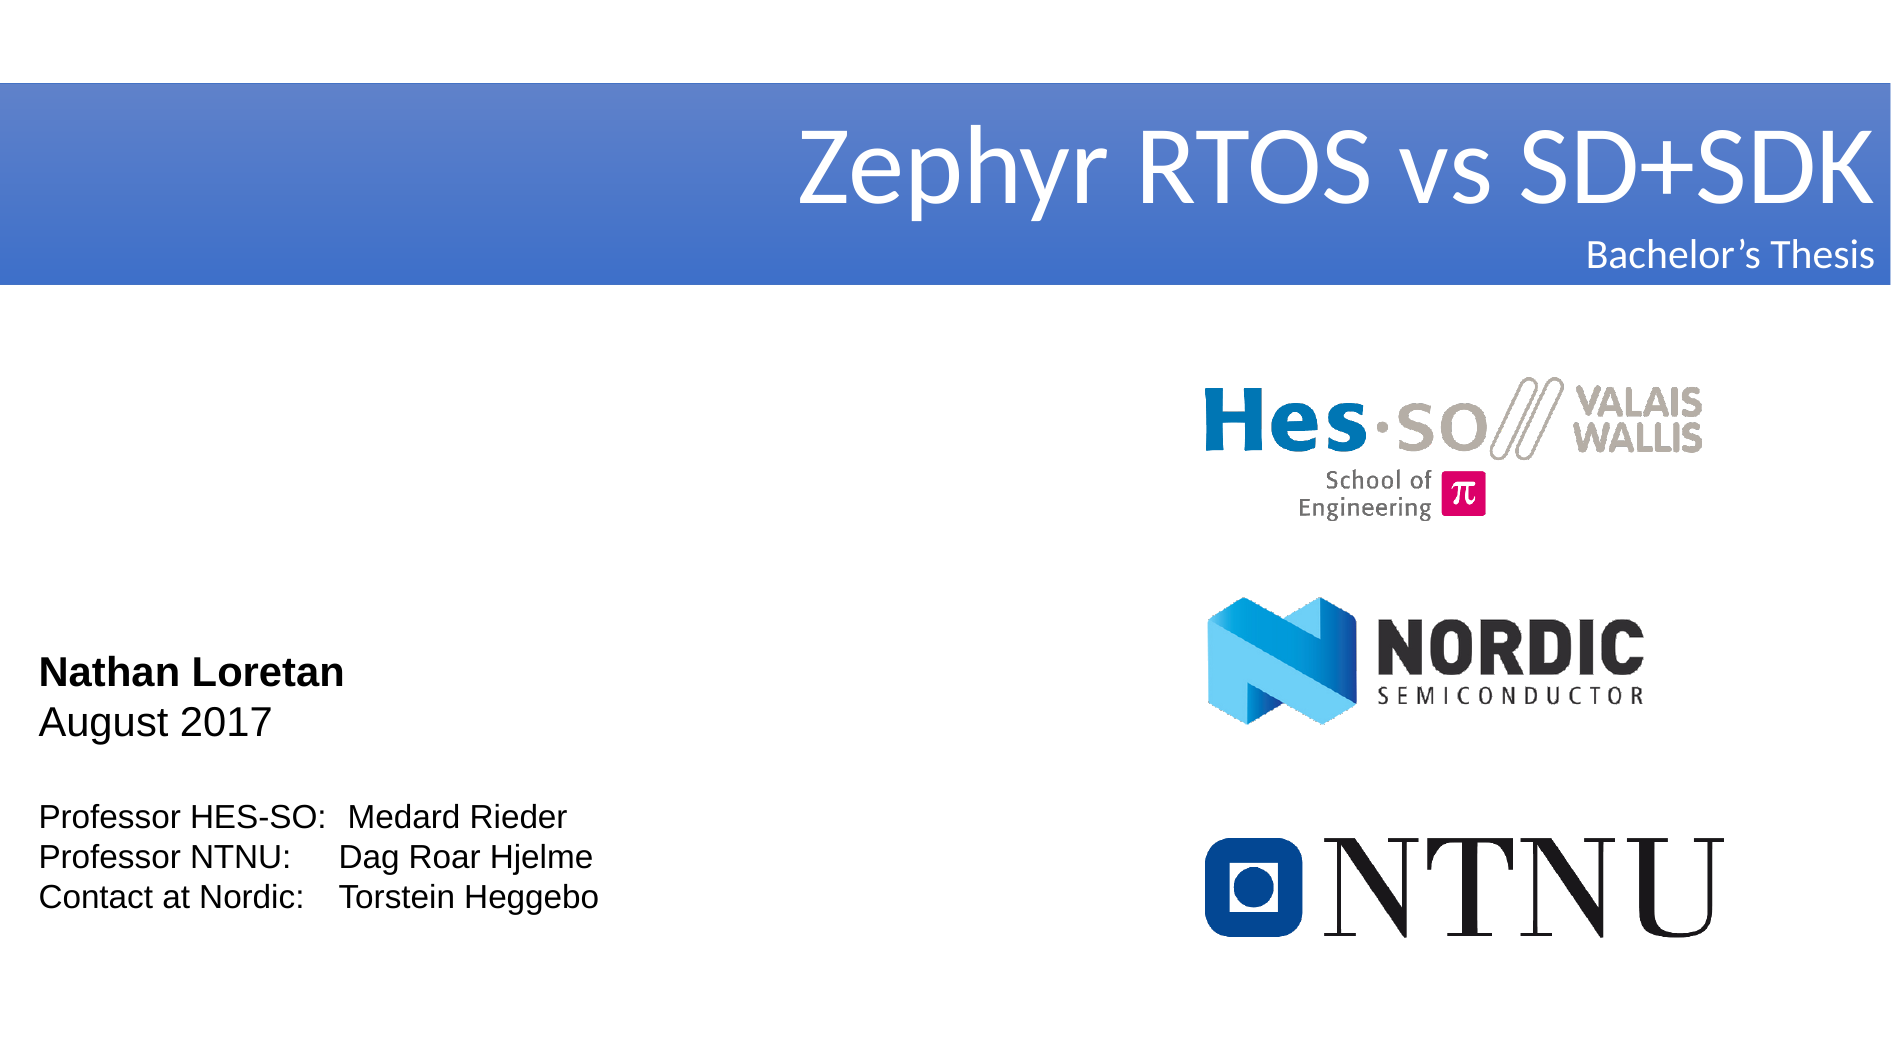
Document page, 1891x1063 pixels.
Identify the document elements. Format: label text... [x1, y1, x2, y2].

picture [1205, 838, 1725, 938]
text_box Nathan Loretan August 2017 Professor HES-SO: Medard Rieder Professor NTNU: Dag Roar Hjelme Contact at Nordic: Torstein Heggebo [23, 637, 1028, 973]
picture [1205, 590, 1645, 729]
picture [1205, 377, 1702, 521]
text_box Zephyr RTOS vs SD+SDK Bachelor’s Thesis [0, 83, 1891, 285]
